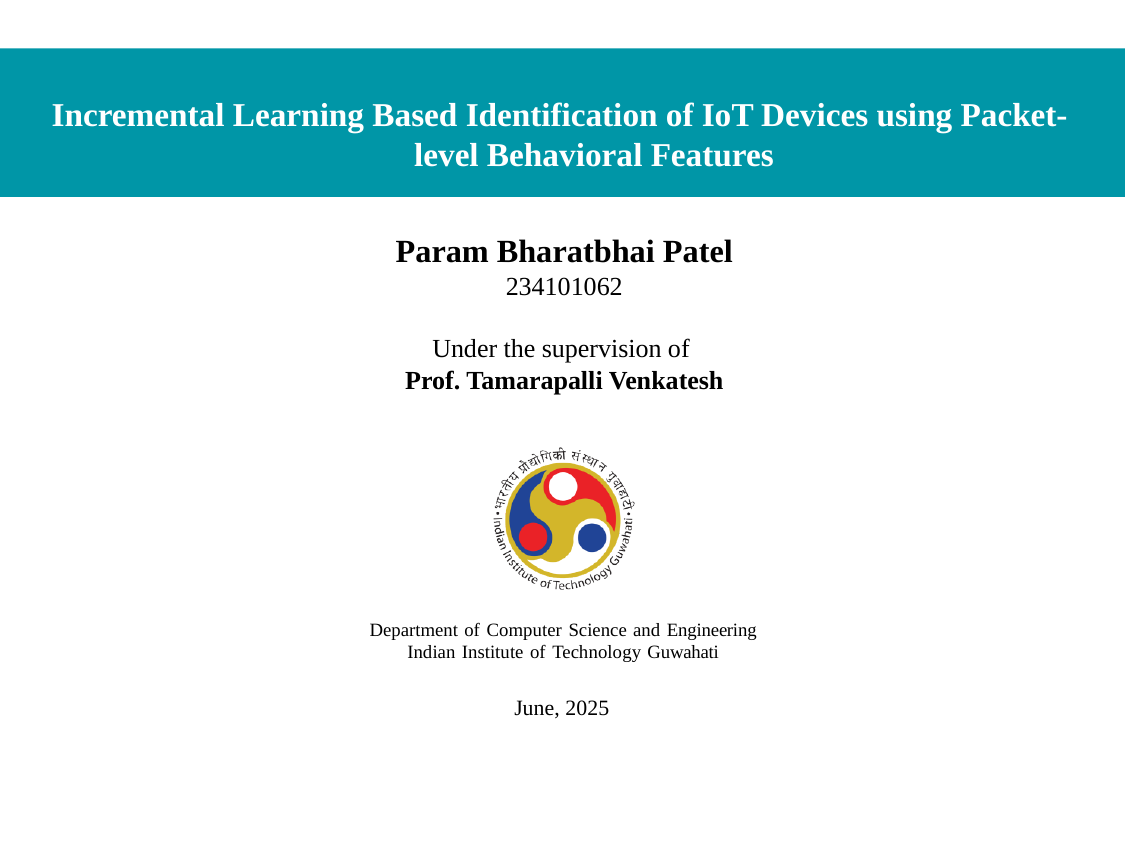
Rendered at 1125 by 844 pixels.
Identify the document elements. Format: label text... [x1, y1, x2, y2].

picture [493, 447, 635, 590]
title Incremental Learning Based Identification of IoT Devices using Packet-level Behavioral Features [49, 90, 1076, 234]
text_box Param Bharatbhai Patel​ 234101062​ Under the supervision of ​ Prof. Tamarapalli Venkatesh​ [377, 228, 752, 395]
text_box [0, 48, 1125, 197]
text_box Department of Computer Science and Engineering Indian Institute of Technology Guwahati June, 2025 [343, 613, 782, 721]
